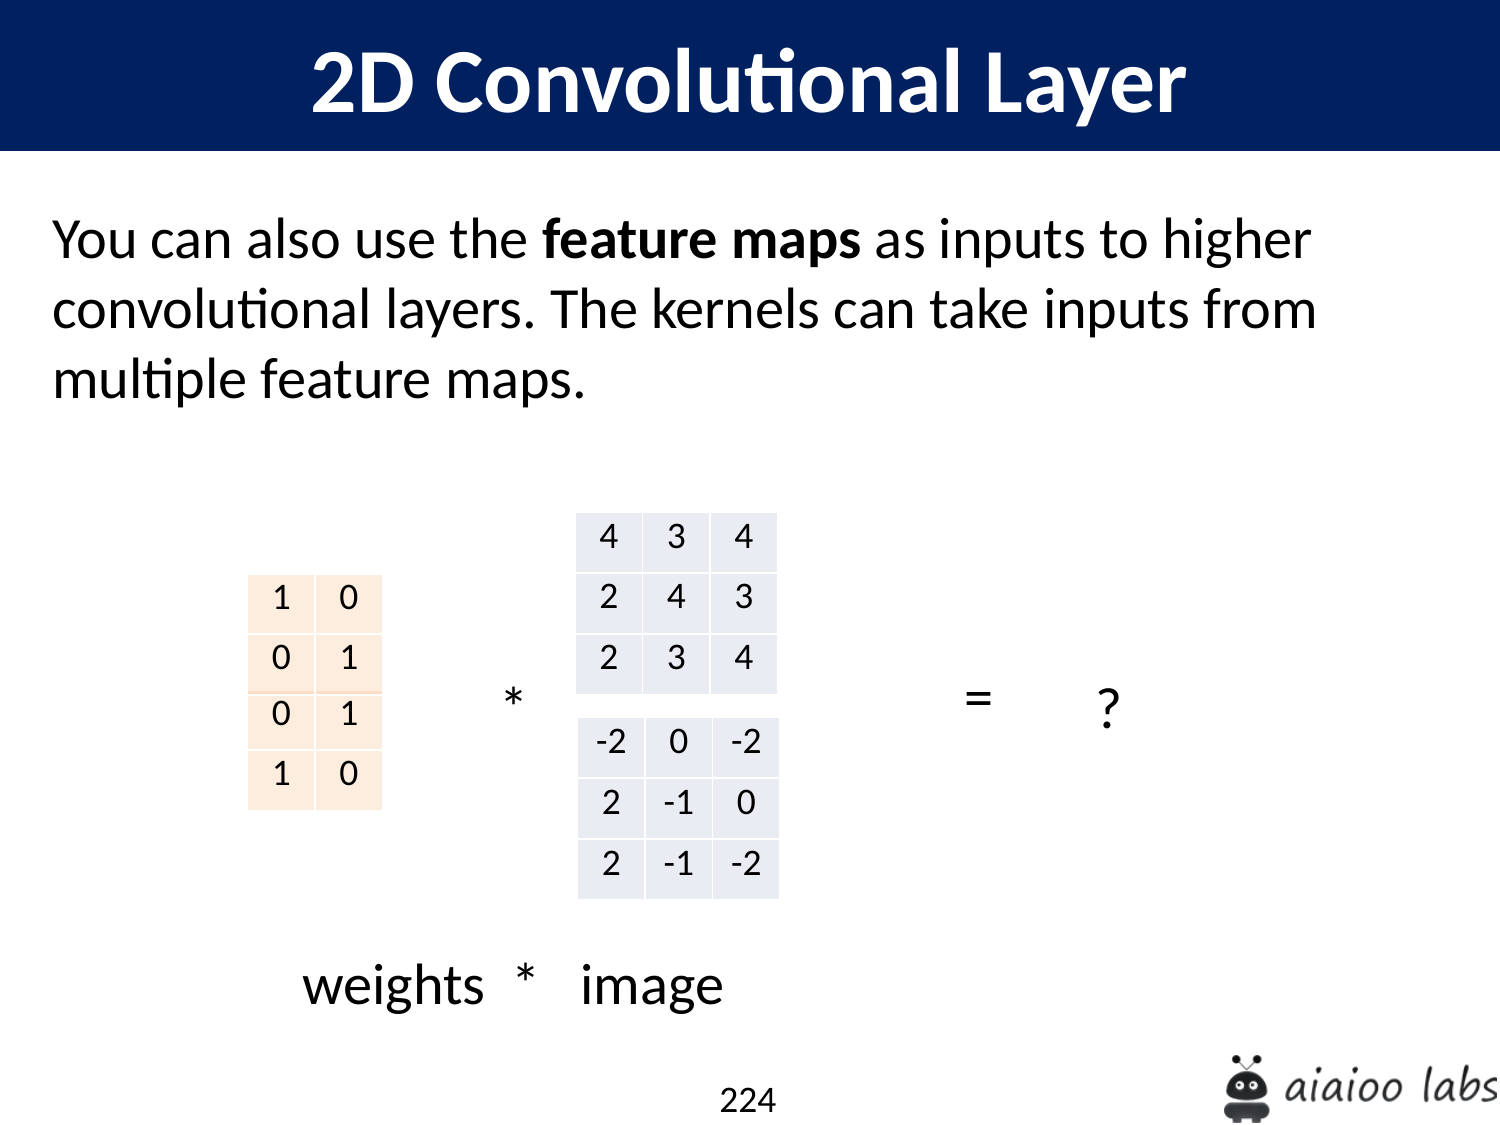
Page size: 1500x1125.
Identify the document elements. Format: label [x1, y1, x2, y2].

picture [1224, 1055, 1497, 1123]
text_box [287, 938, 791, 1024]
table_header [578, 718, 644, 777]
table_header [248, 696, 314, 749]
table_cell [711, 574, 777, 633]
table_header [713, 718, 779, 777]
text_box [484, 662, 543, 748]
table_cell [646, 840, 712, 899]
table_cell [713, 840, 779, 899]
table_header [643, 513, 709, 572]
table_cell [576, 574, 642, 633]
table_cell [713, 779, 779, 838]
table_cell [576, 635, 642, 694]
table_cell [316, 635, 382, 694]
table_cell [248, 751, 314, 810]
text_box [37, 192, 1463, 488]
text_box [949, 651, 1175, 748]
table_header [711, 513, 777, 572]
text_box [0, 0, 1500, 151]
table_cell [578, 840, 644, 899]
table_cell [643, 635, 709, 694]
table_header [646, 718, 712, 777]
table_header [316, 696, 382, 749]
table_header [576, 513, 642, 572]
table_header [316, 575, 382, 633]
table_cell [248, 635, 314, 694]
table_cell [578, 779, 644, 838]
table_cell [646, 779, 712, 838]
table_cell [316, 751, 382, 810]
table_cell [711, 635, 777, 694]
table_header [248, 575, 314, 633]
table_cell [643, 574, 709, 633]
